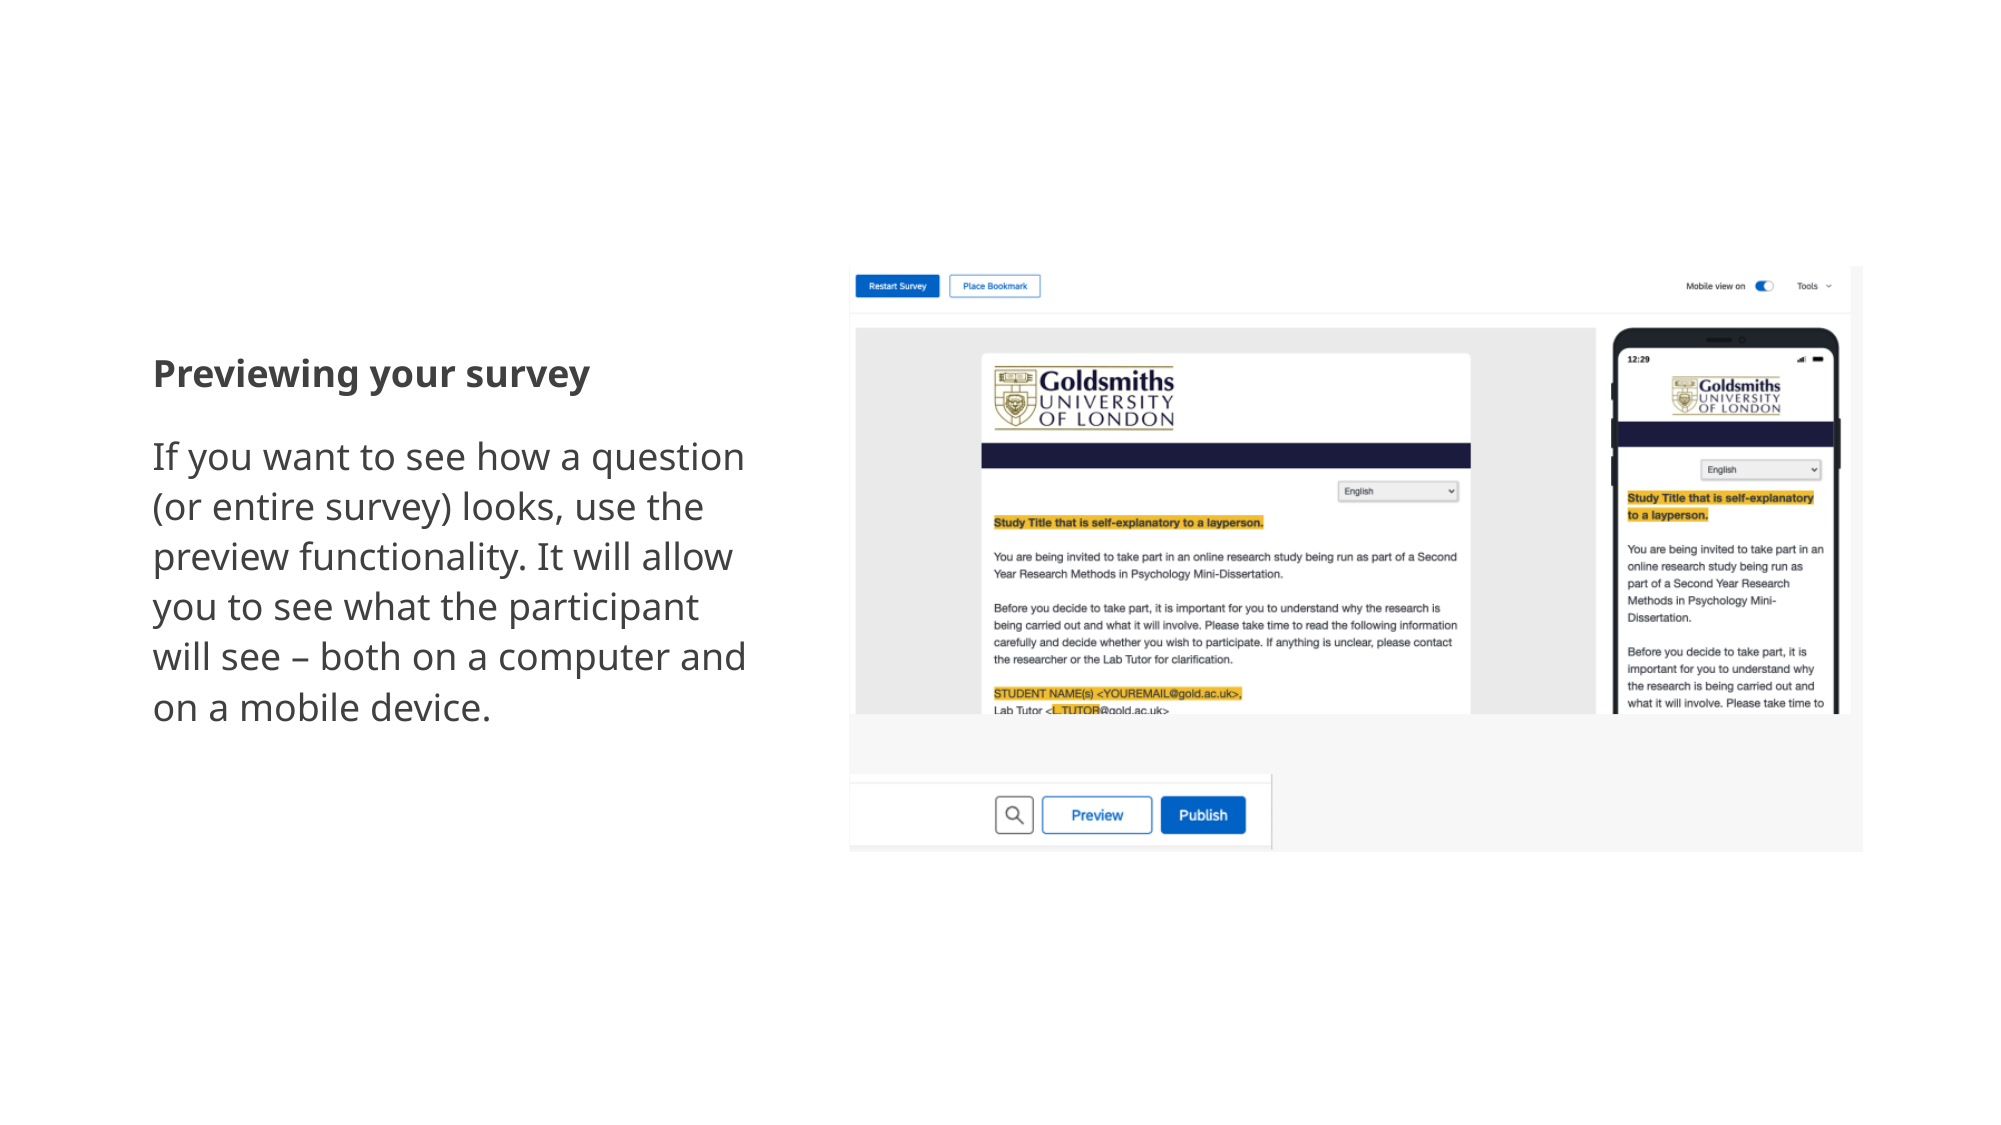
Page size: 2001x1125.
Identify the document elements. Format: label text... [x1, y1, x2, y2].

list Previewing your survey If you want to see how a question (or entire survey) looks, use the preview functionality. It will allow you to see what the participant will see – both on a computer and on a mobile device. [137, 337, 783, 963]
picture [849, 266, 1863, 853]
